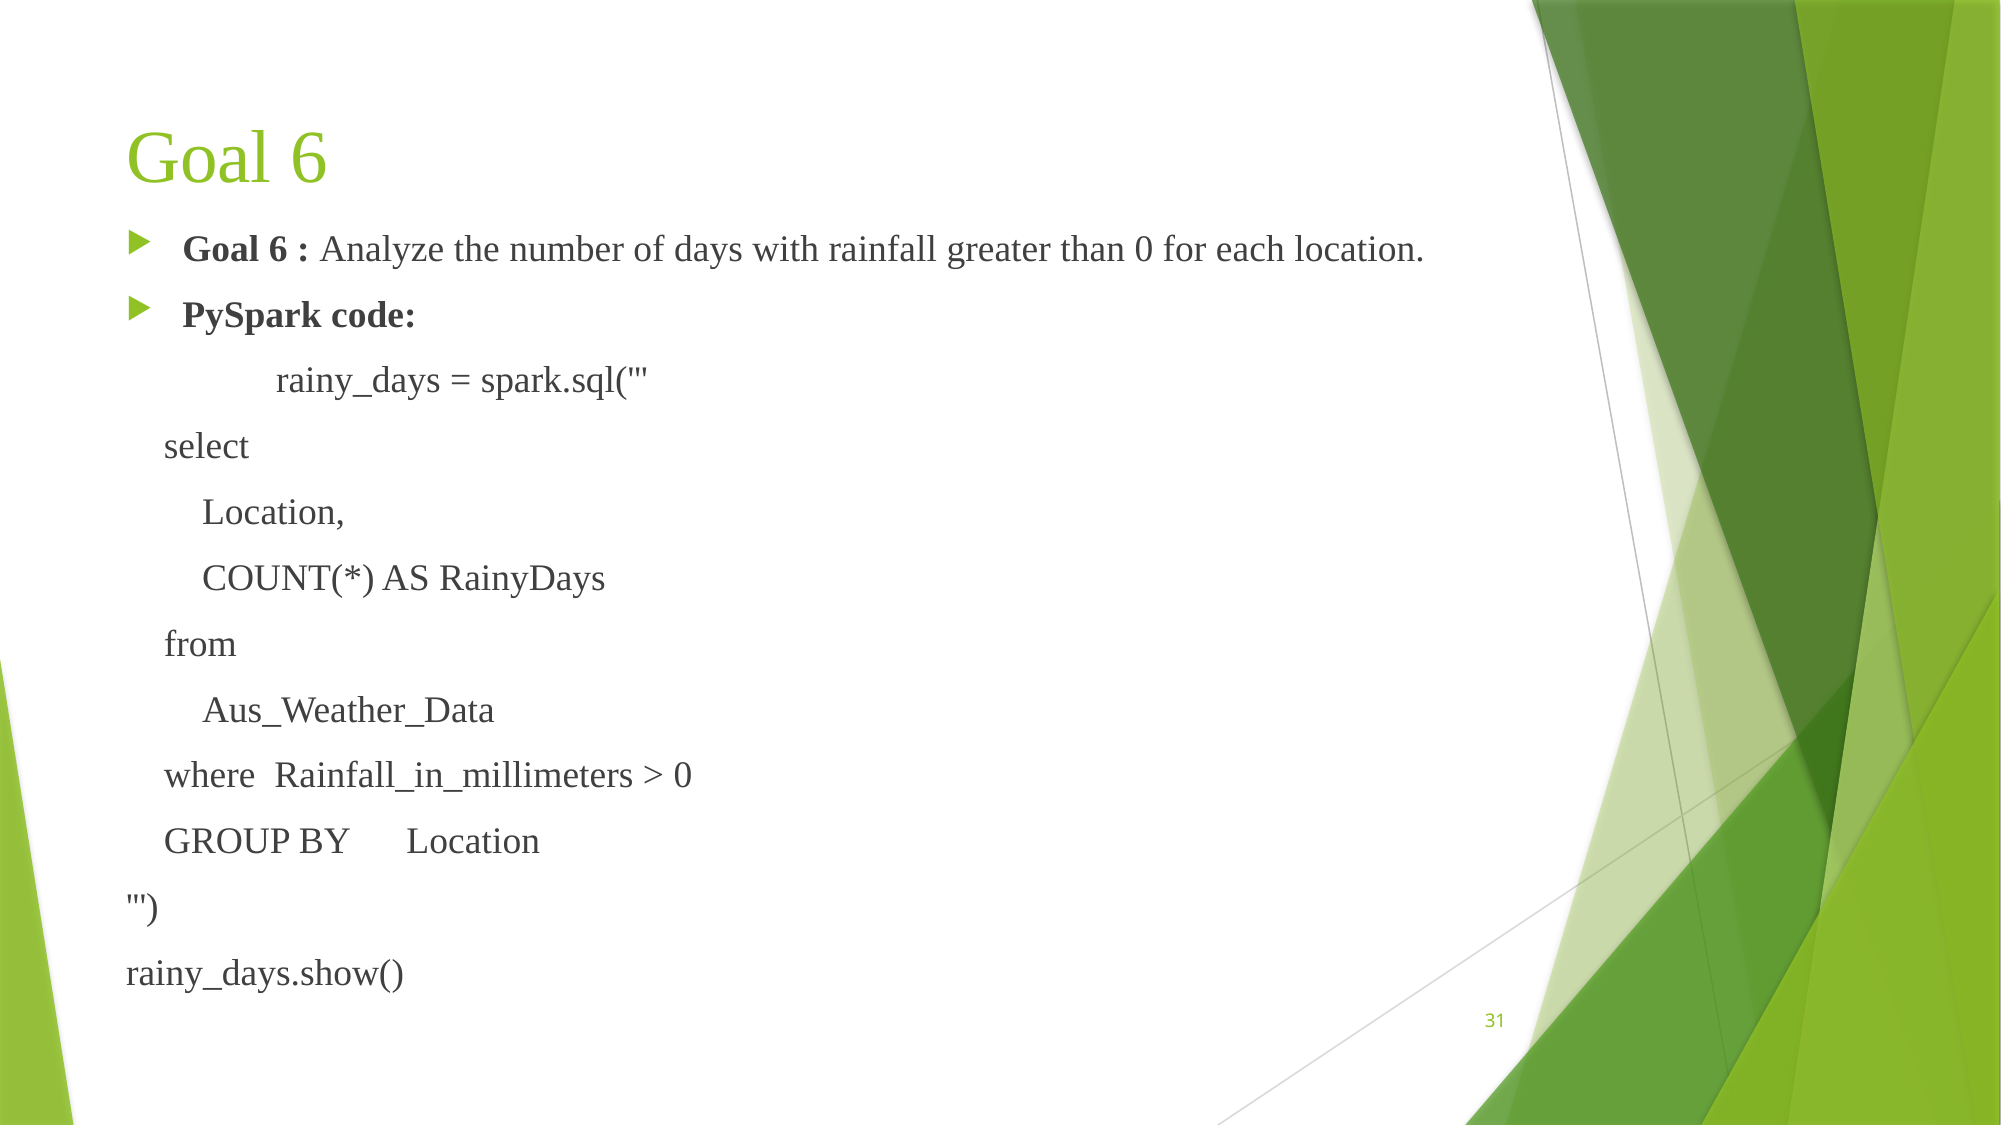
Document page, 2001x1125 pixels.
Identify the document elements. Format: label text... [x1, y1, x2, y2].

list Goal 6 : Analyze the number of days with rainfall greater than 0 for each location. PySpark code: rainy_days = spark.sql(''' select Location, COUNT(*) AS RainyDays from Aus_Weather_Data where Rainfall_in_millimeters > 0 GROUP BY Location ''') rainy_days.show() [111, 216, 1522, 992]
title Goal 6 [111, 99, 1522, 216]
slide_number 31 [1409, 991, 1522, 1051]
